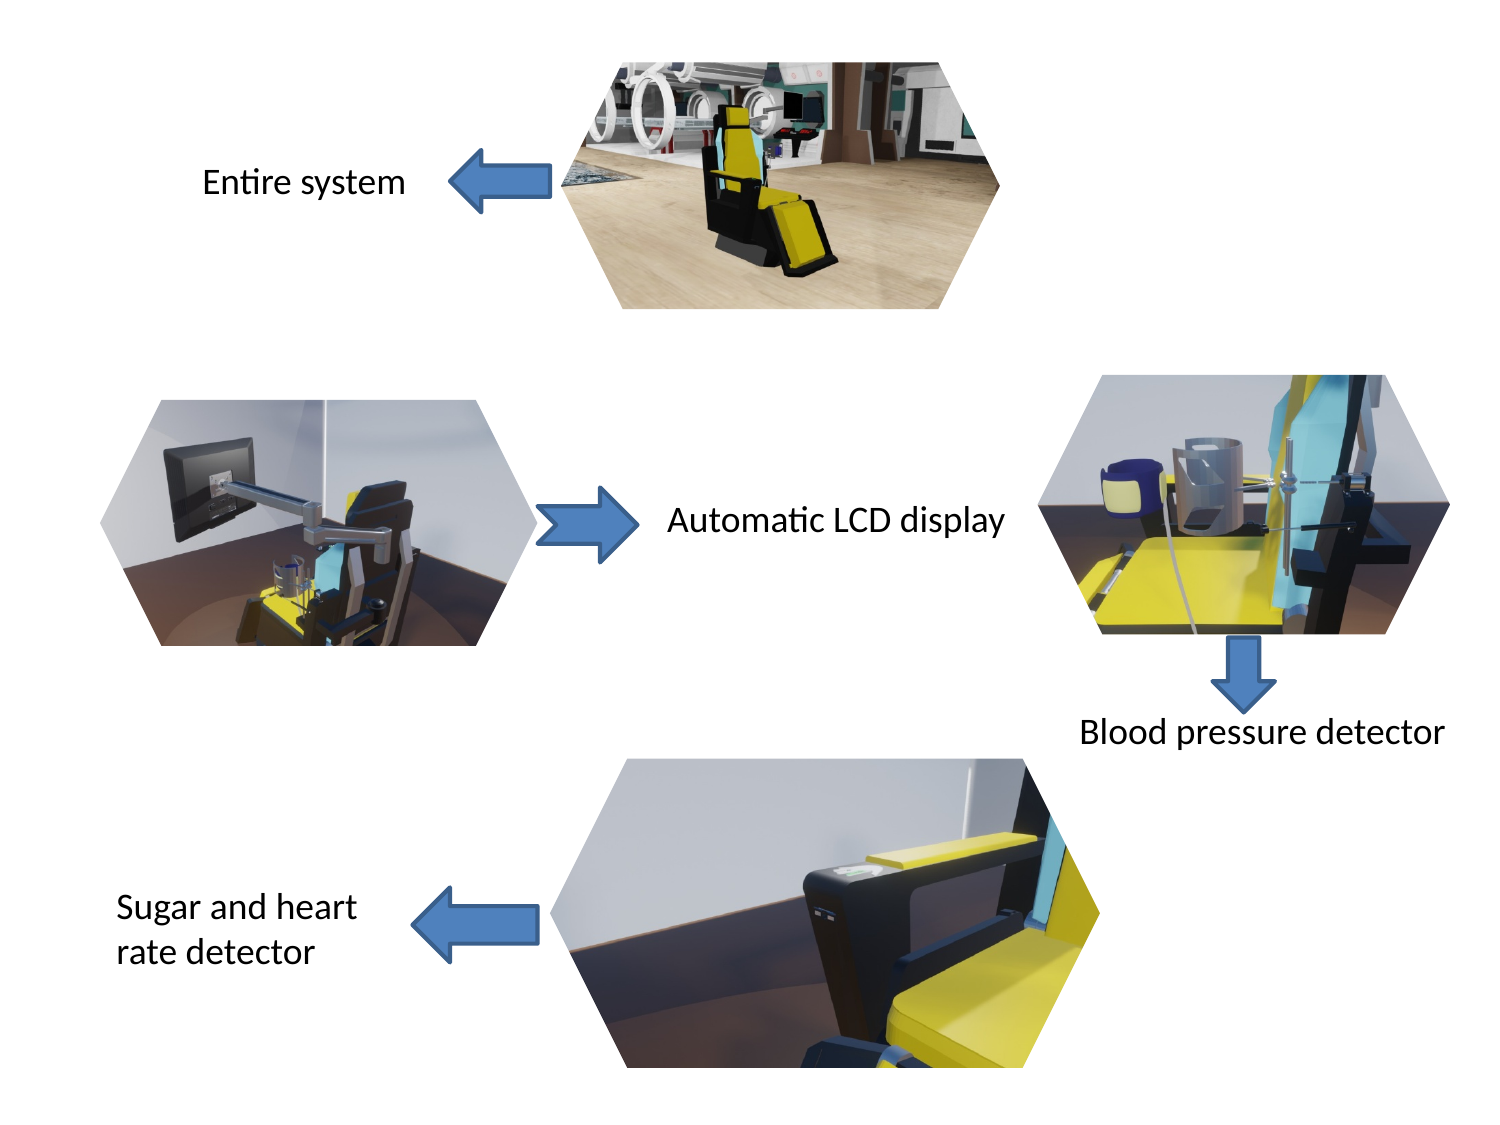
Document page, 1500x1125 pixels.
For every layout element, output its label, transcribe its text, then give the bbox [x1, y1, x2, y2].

text_box [447, 148, 553, 215]
text_box Entire system [187, 149, 438, 210]
picture [560, 62, 1001, 310]
text_box Automatic LCD display [652, 487, 1021, 548]
text_box [410, 885, 540, 965]
text_box Sugar and heart rate detector [101, 874, 382, 980]
picture [1037, 374, 1451, 635]
text_box [1210, 644, 1277, 715]
picture [99, 399, 538, 647]
picture [549, 758, 1101, 1069]
text_box [541, 485, 640, 565]
text_box Blood pressure detector [1064, 699, 1470, 760]
